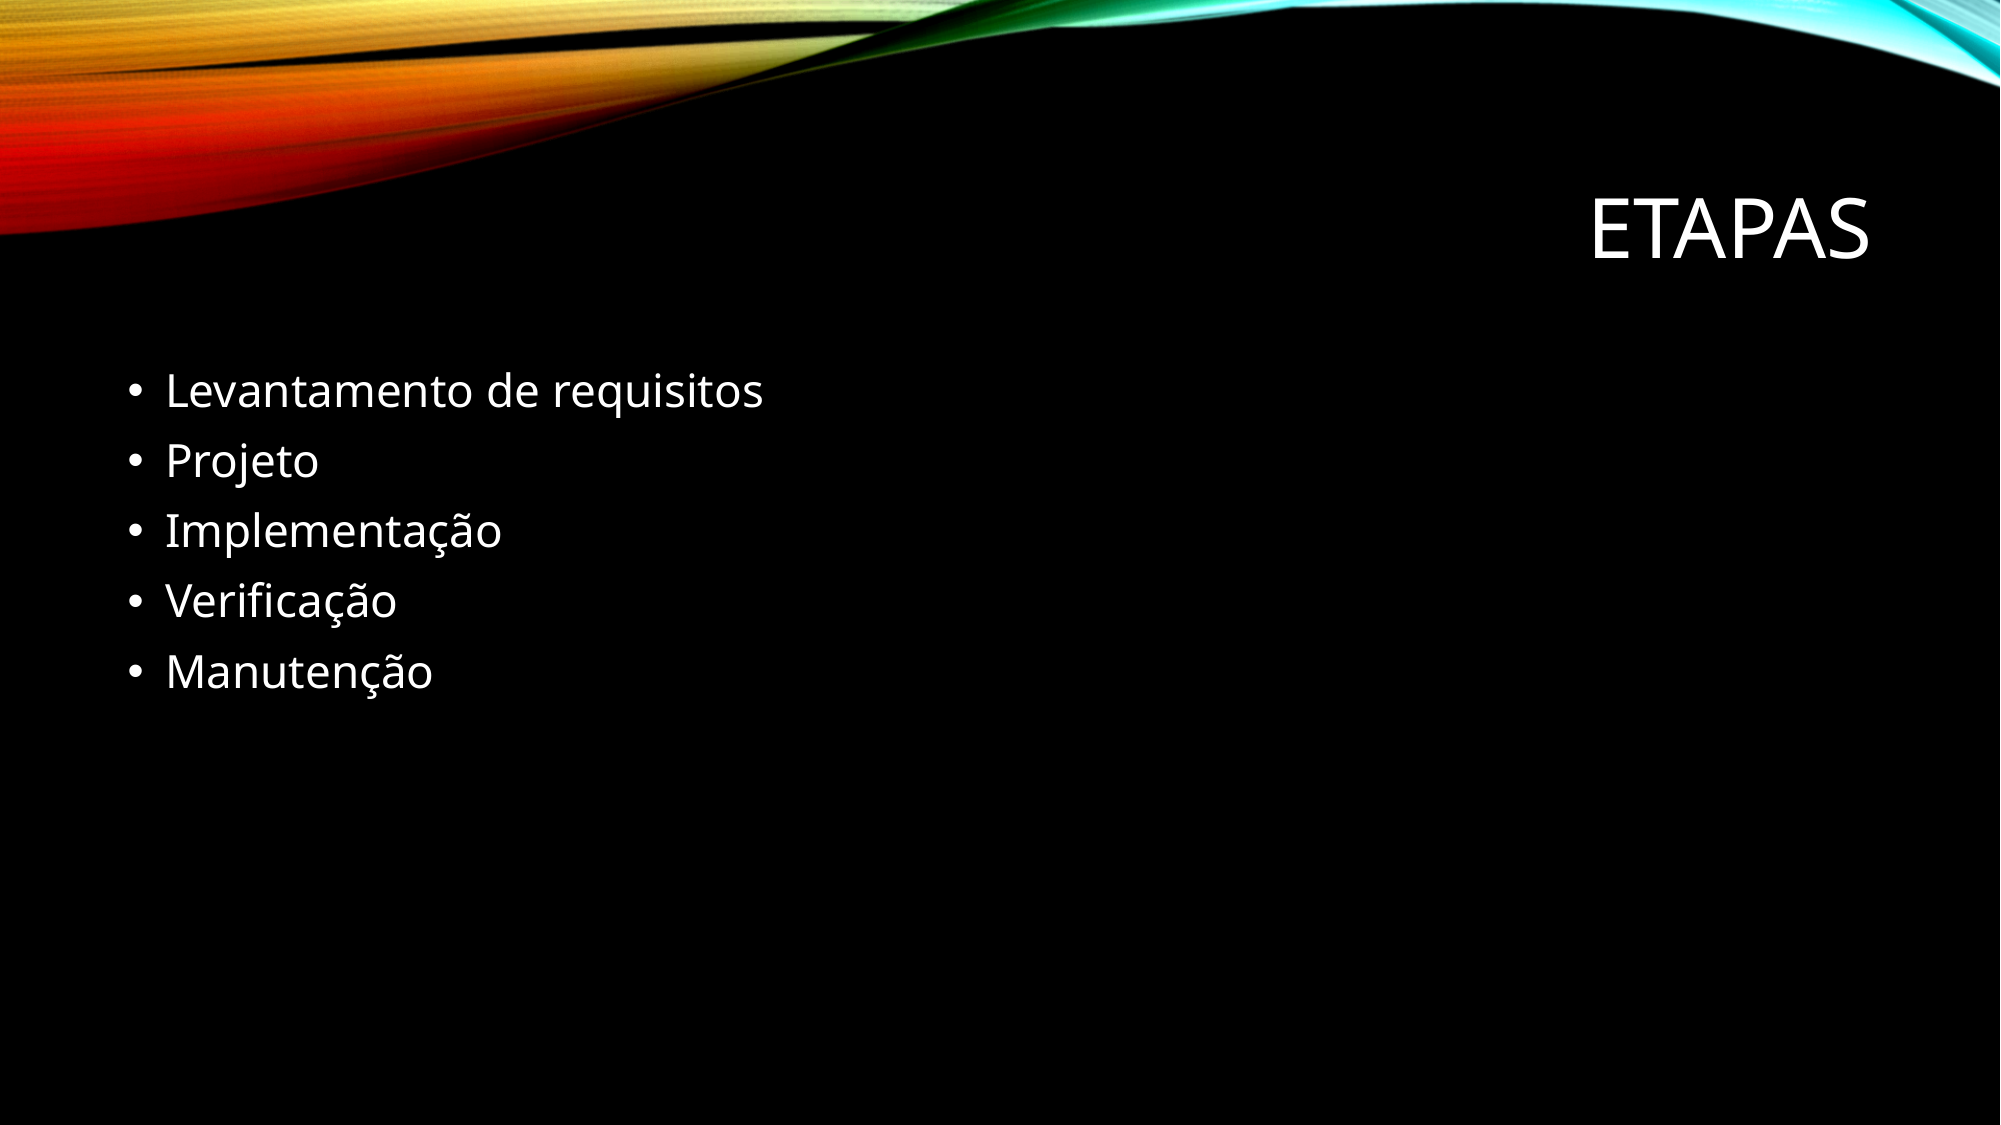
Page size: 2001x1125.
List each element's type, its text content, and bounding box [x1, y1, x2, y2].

title ETAPAS [474, 125, 1888, 338]
picture [0, 0, 2000, 237]
list Levantamento de requisitos Projeto Implementação Verificação Manutenção [112, 360, 1888, 1021]
